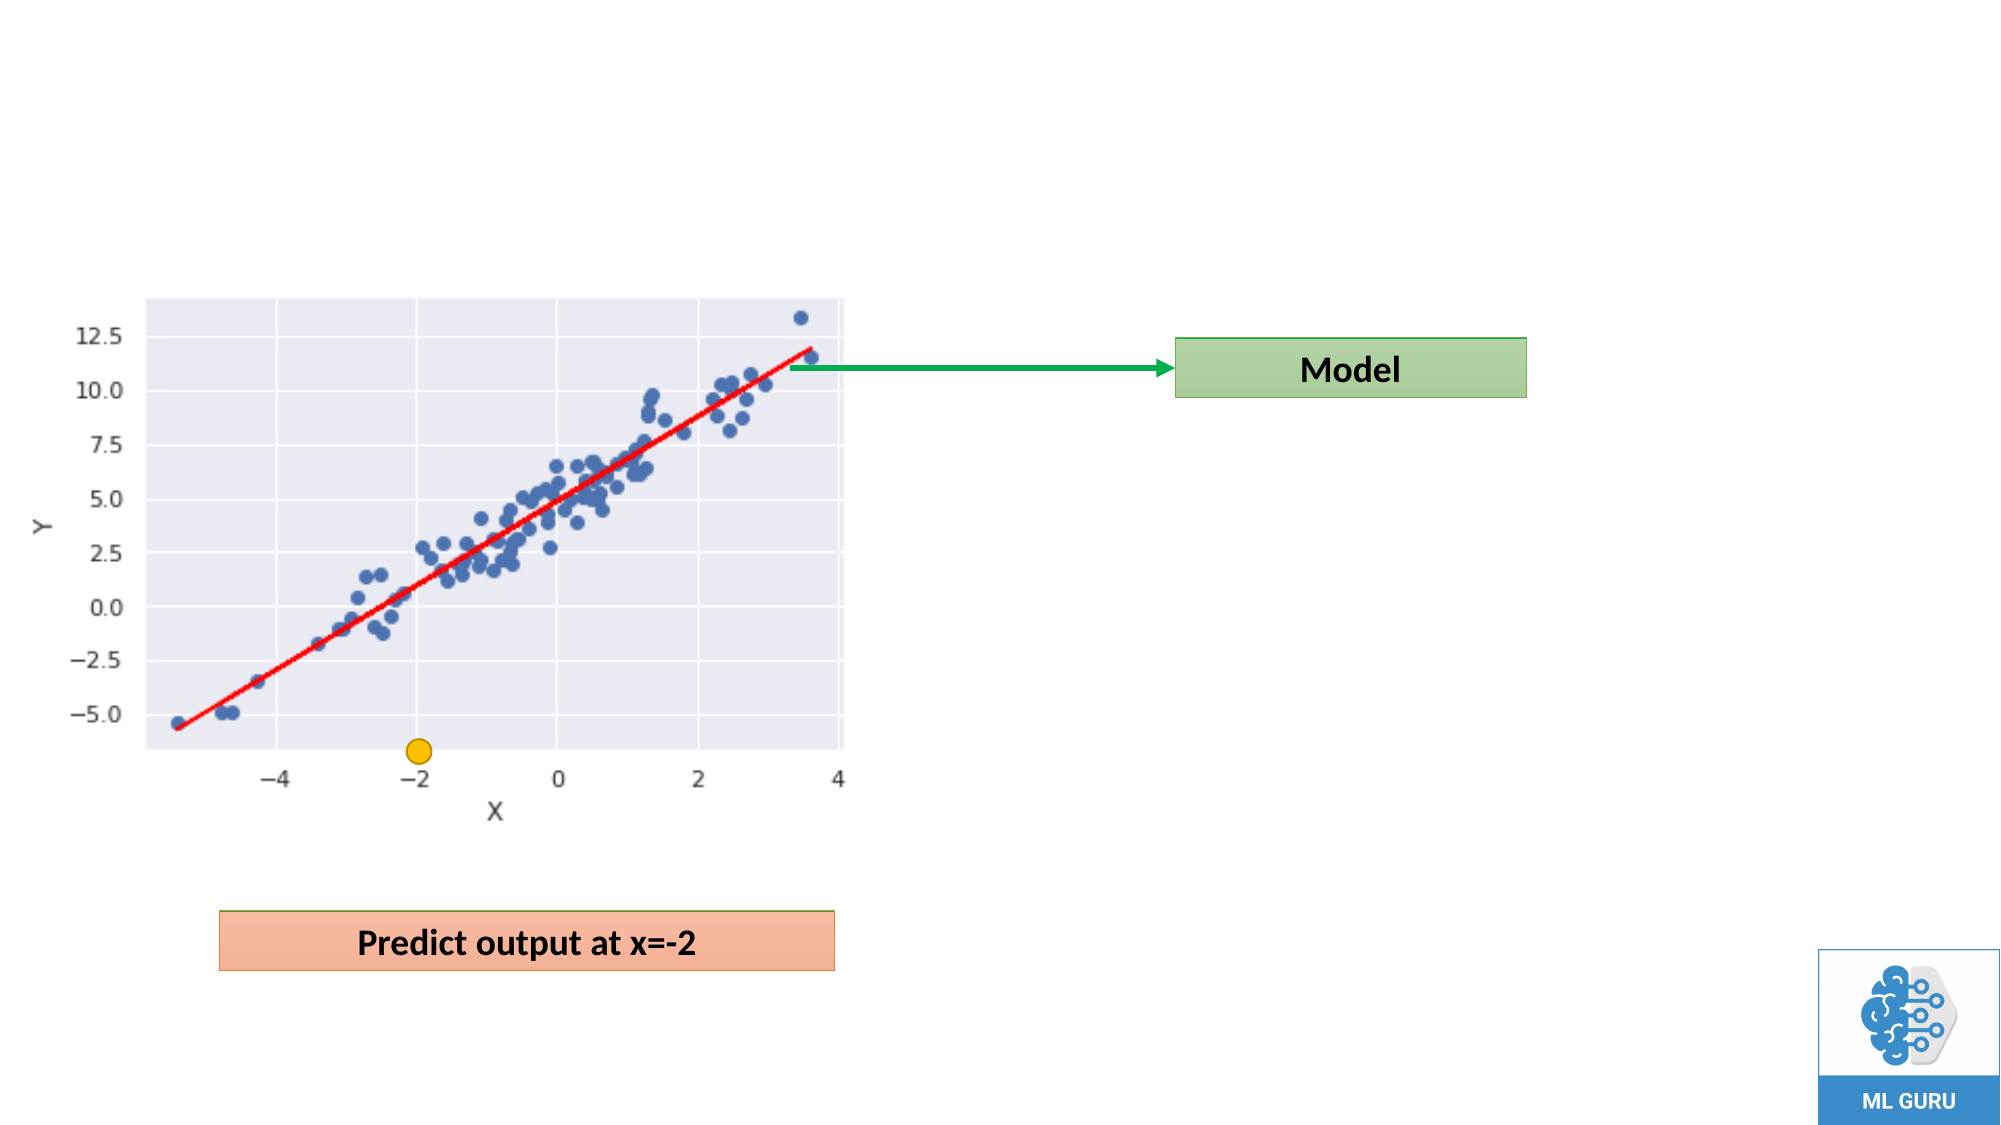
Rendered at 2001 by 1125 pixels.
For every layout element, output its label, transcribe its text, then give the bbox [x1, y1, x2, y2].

picture [19, 282, 859, 842]
text_box Model [1175, 337, 1527, 398]
text_box Predict output at x=-2 [219, 910, 835, 971]
picture [1818, 949, 2000, 1125]
